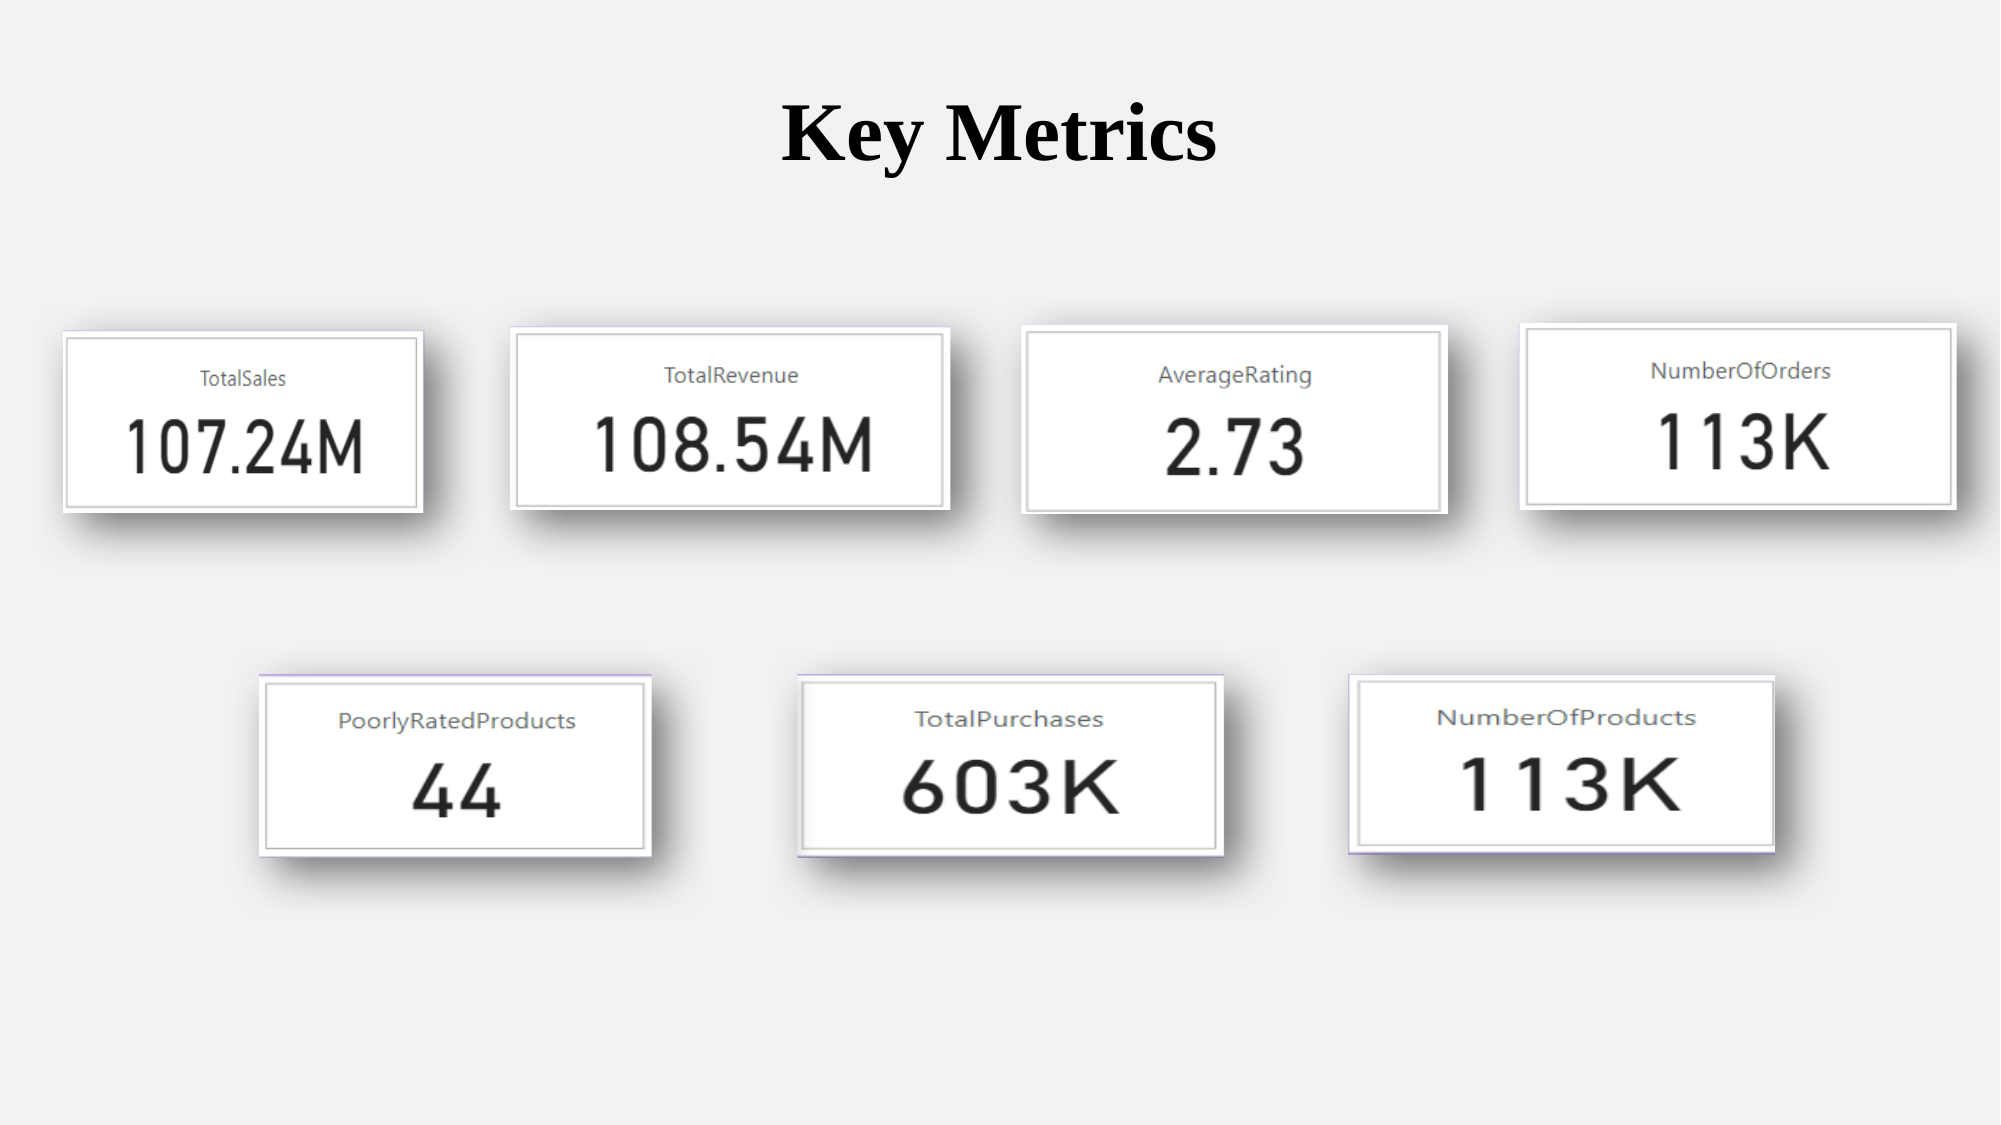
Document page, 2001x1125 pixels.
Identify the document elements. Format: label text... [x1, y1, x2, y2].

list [62, 330, 425, 513]
picture [1347, 674, 1776, 855]
picture [797, 674, 1225, 858]
picture [1021, 324, 1449, 514]
picture [509, 326, 951, 510]
picture [1518, 323, 1957, 510]
picture [258, 674, 652, 858]
title Key Metrics [137, 62, 1863, 205]
